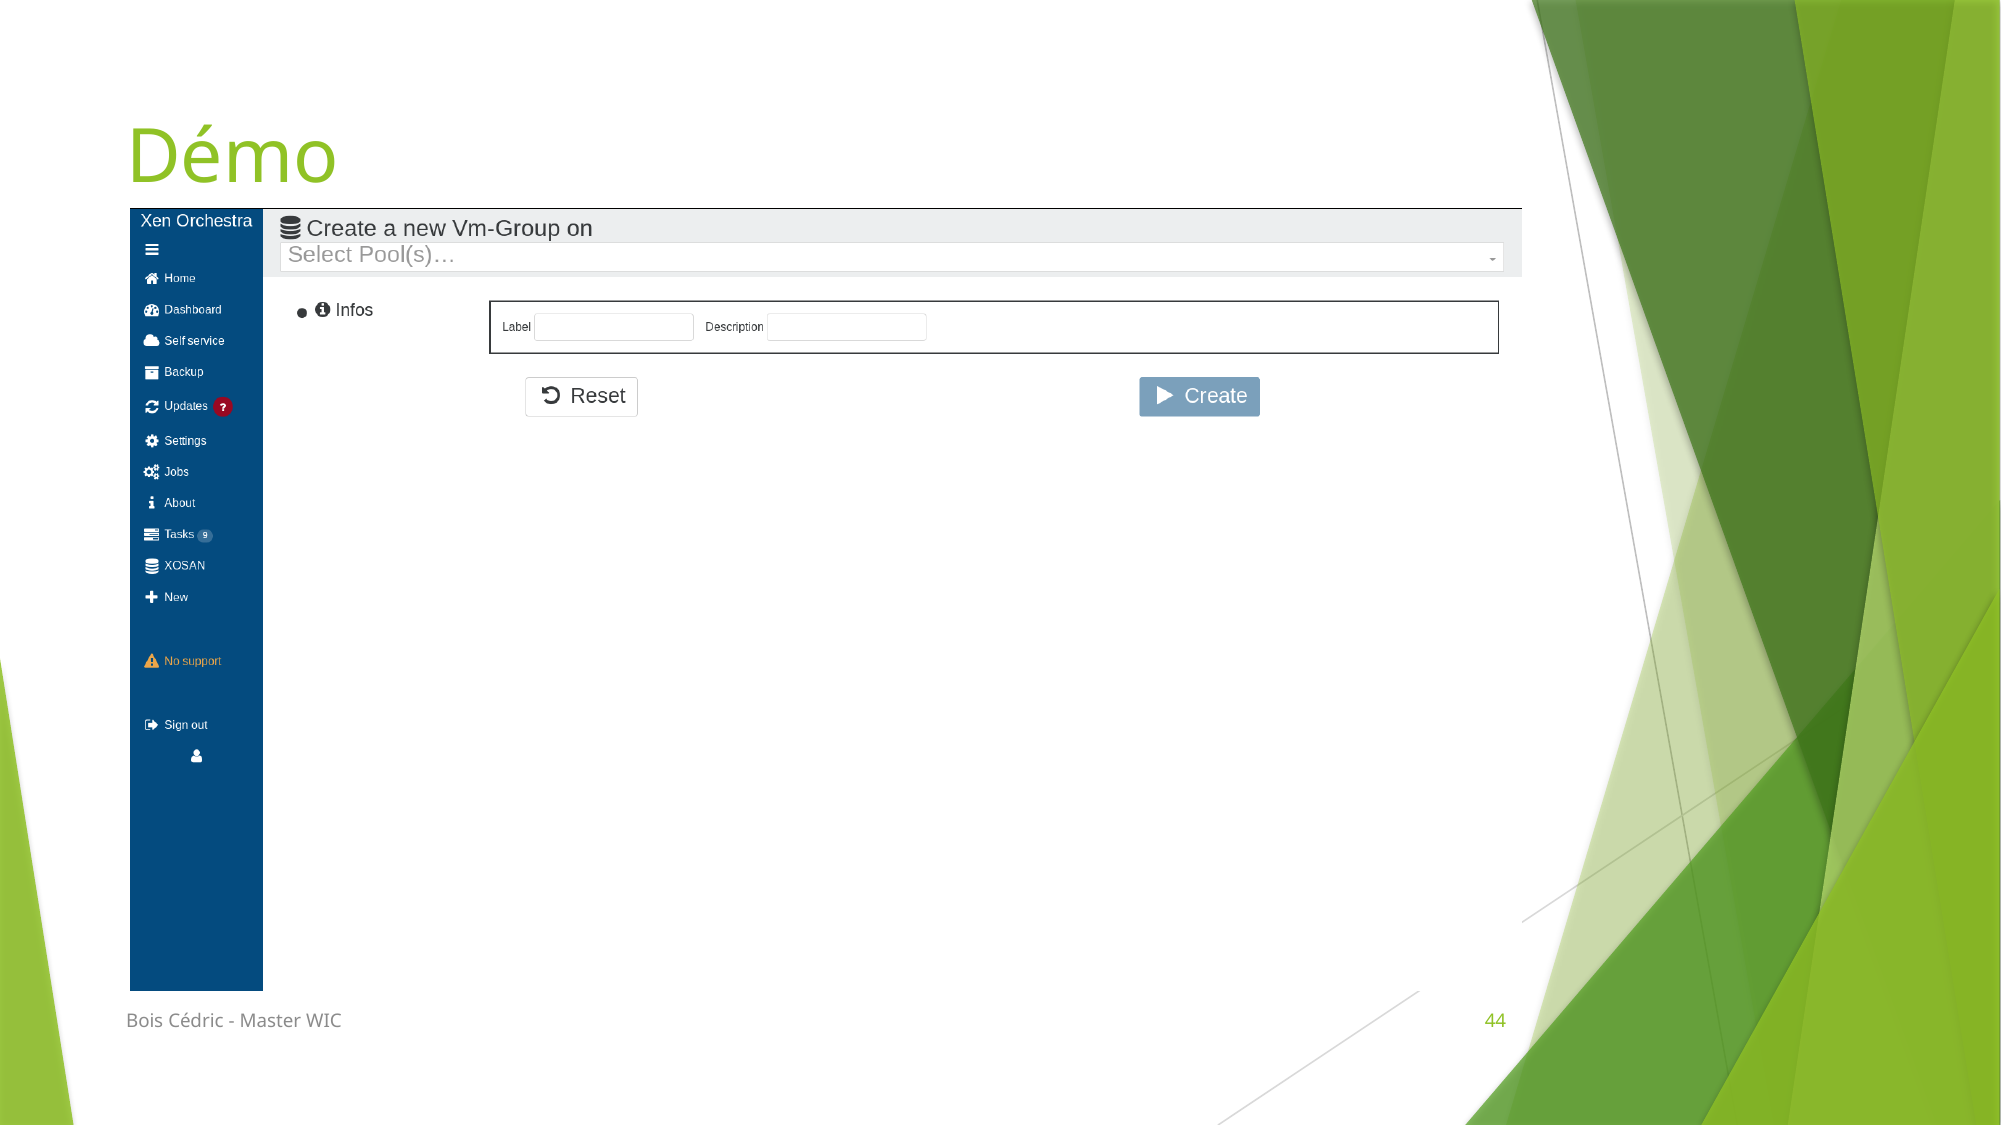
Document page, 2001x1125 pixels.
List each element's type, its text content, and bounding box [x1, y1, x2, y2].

slide_number 44 [1409, 998, 1522, 1051]
footer Bois Cédric - Master WIC [111, 991, 1145, 1051]
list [130, 207, 1522, 991]
title Démo [111, 99, 1522, 317]
